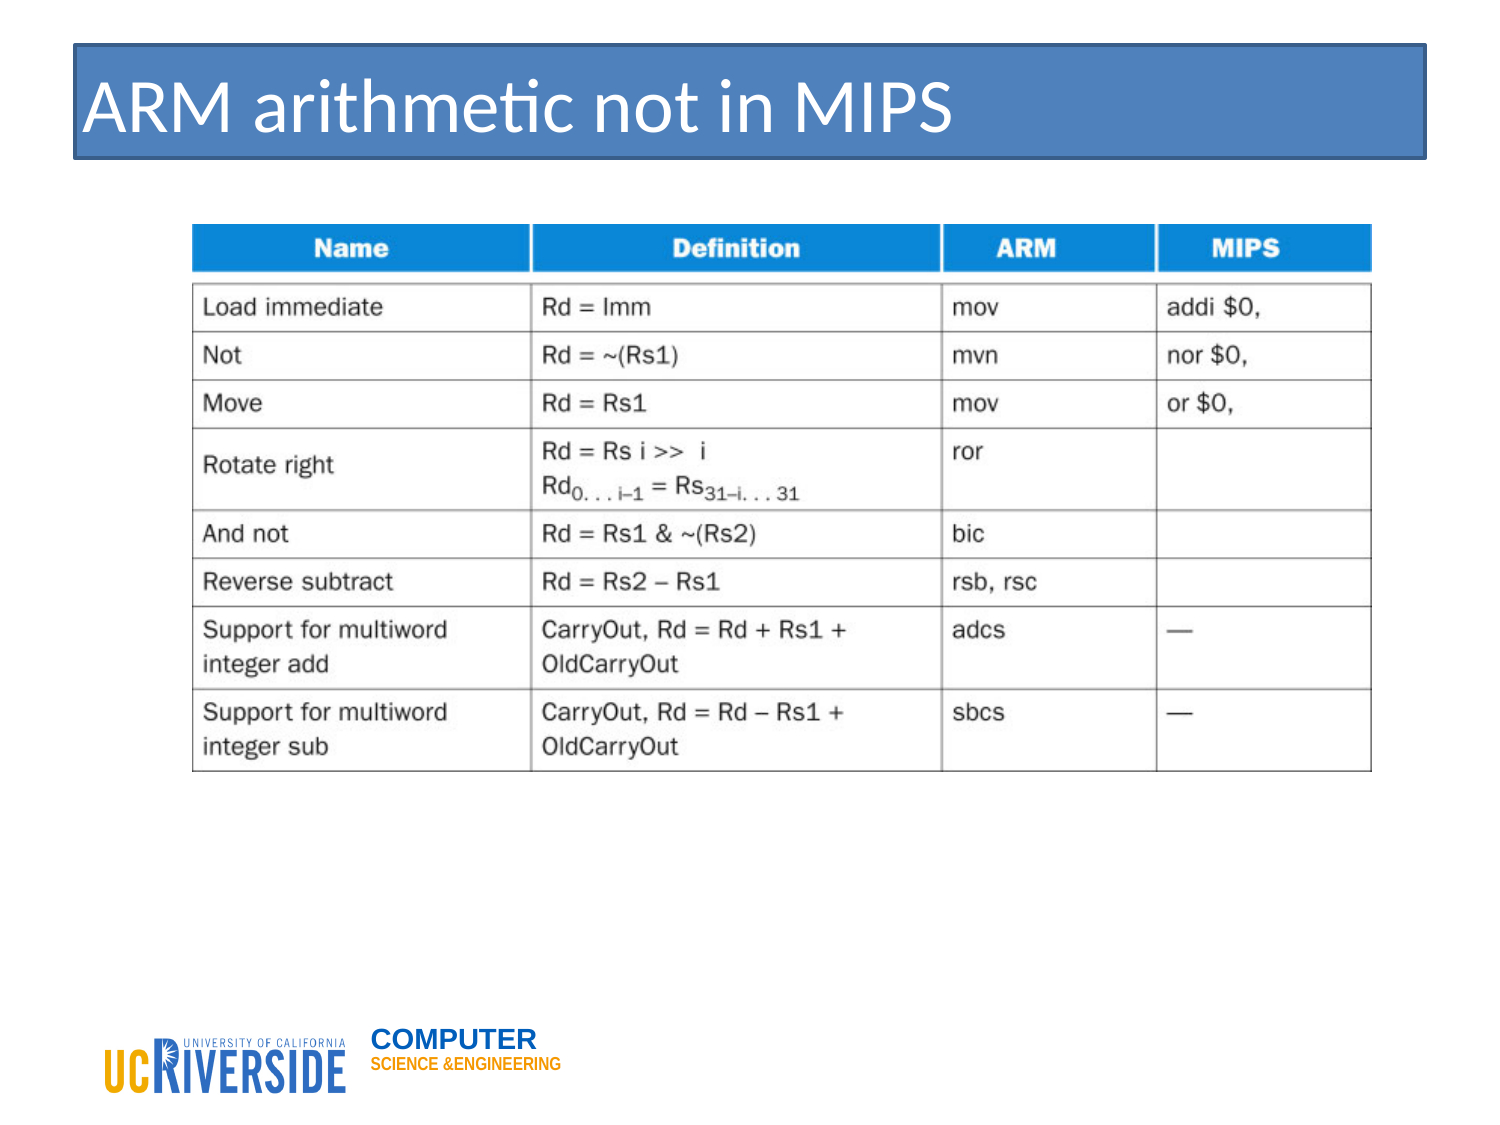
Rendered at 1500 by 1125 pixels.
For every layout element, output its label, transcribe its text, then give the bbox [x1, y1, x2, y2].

picture [95, 1017, 364, 1109]
title ARM arithmetic not in MIPS [73, 43, 1427, 160]
picture [192, 224, 1372, 772]
